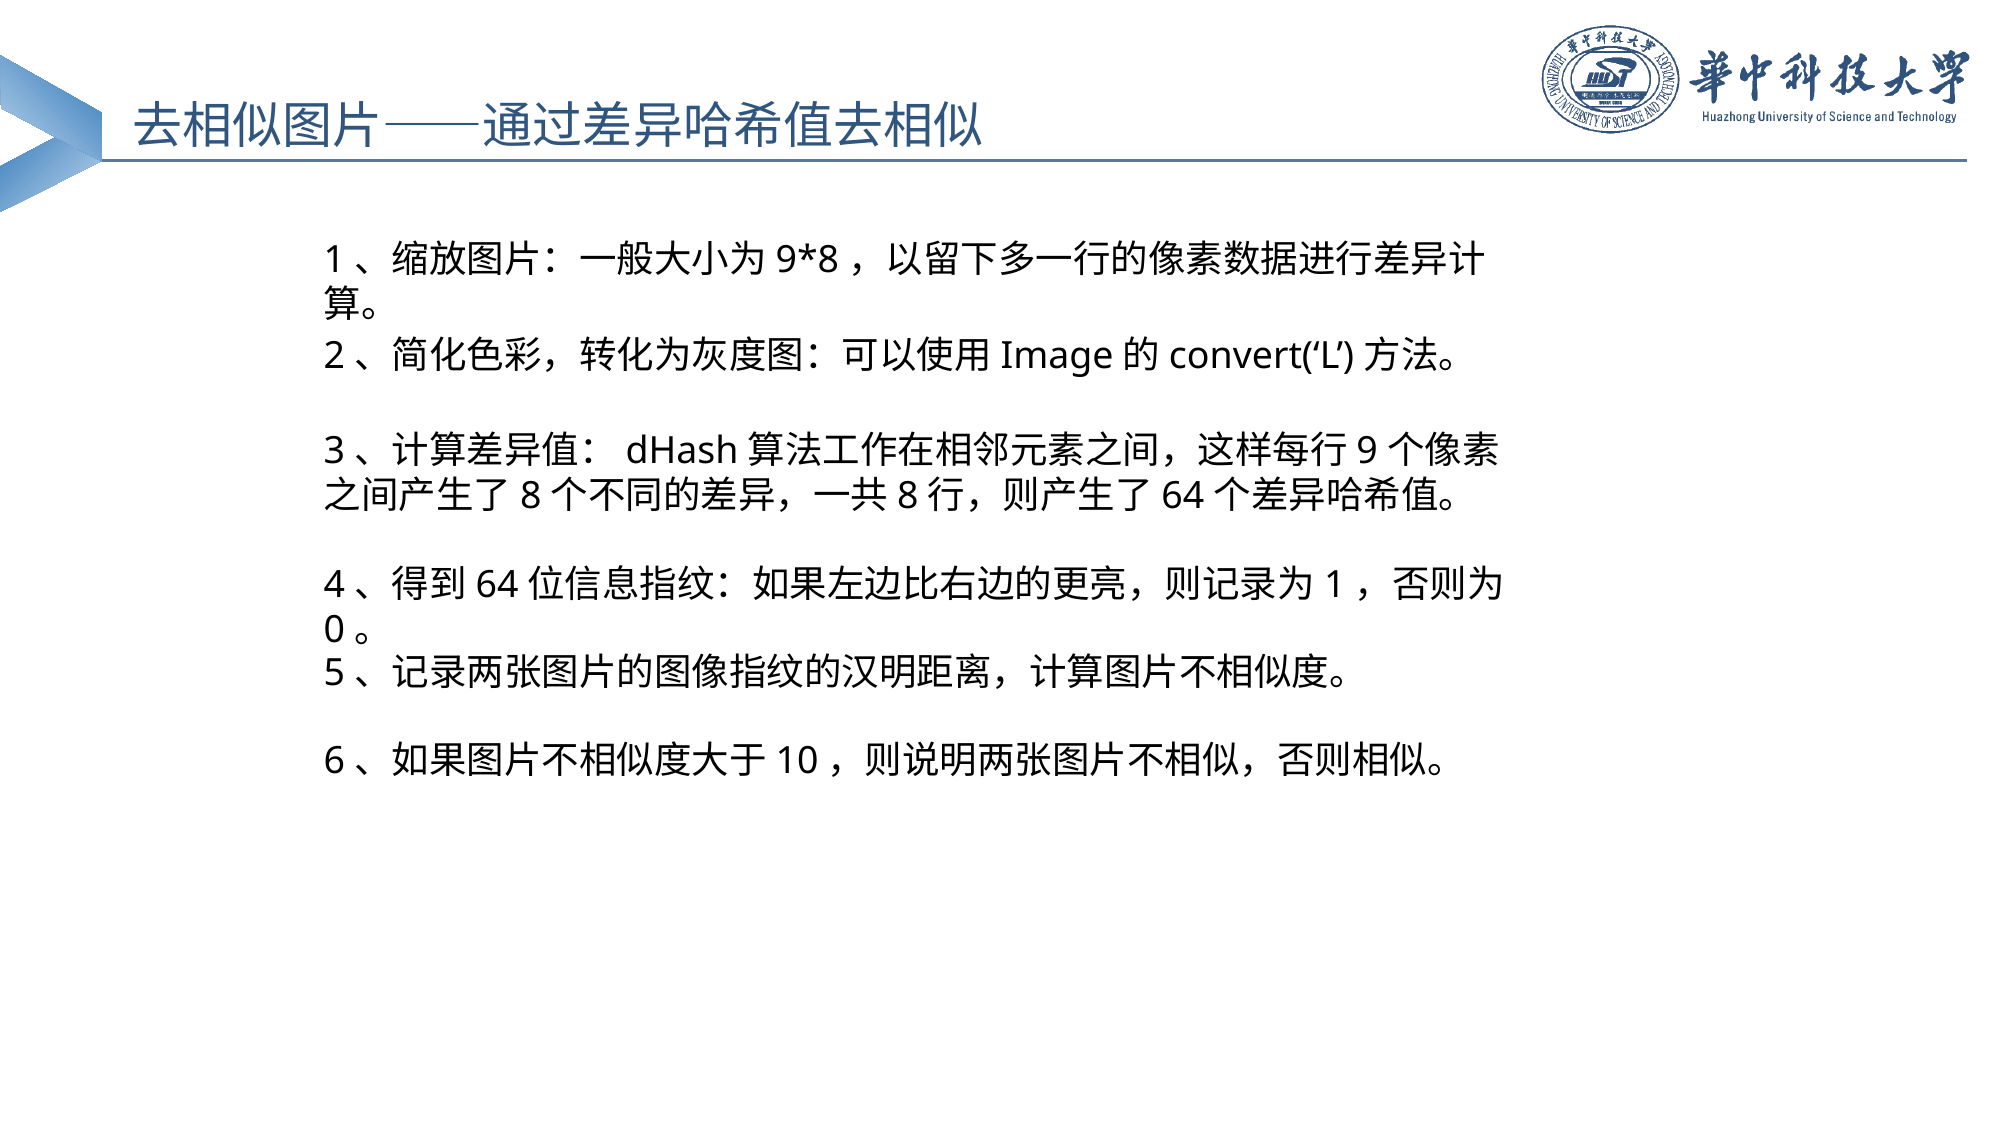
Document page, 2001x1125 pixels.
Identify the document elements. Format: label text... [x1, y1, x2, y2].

picture [1528, 0, 1986, 155]
text_box 1、缩放图片：一般大小为9*8，以留下多一行的像素数据进行差异计算。 [308, 227, 1529, 323]
text_box 2、简化色彩，转化为灰度图：可以使用Image的convert(‘L’)方法。 [308, 323, 1529, 383]
text_box 去相似图片——通过差异哈希值去相似 [118, 85, 1118, 160]
text_box 3、计算差异值：dHash算法工作在相邻元素之间，这样每行9个像素之间产生了8个不同的差异，一共8行，则产生了64个差异哈希值。 [308, 419, 1529, 524]
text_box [0, 55, 102, 212]
text_box 4、得到64位信息指纹：如果左边比右边的更亮，则记录为1，否则为0。 [308, 552, 1529, 640]
text_box 5、记录两张图片的图像指纹的汉明距离，计算图片不相似度。 [308, 640, 1529, 701]
text_box 6、如果图片不相似度大于10，则说明两张图片不相似，否则相似。 [308, 728, 1529, 789]
